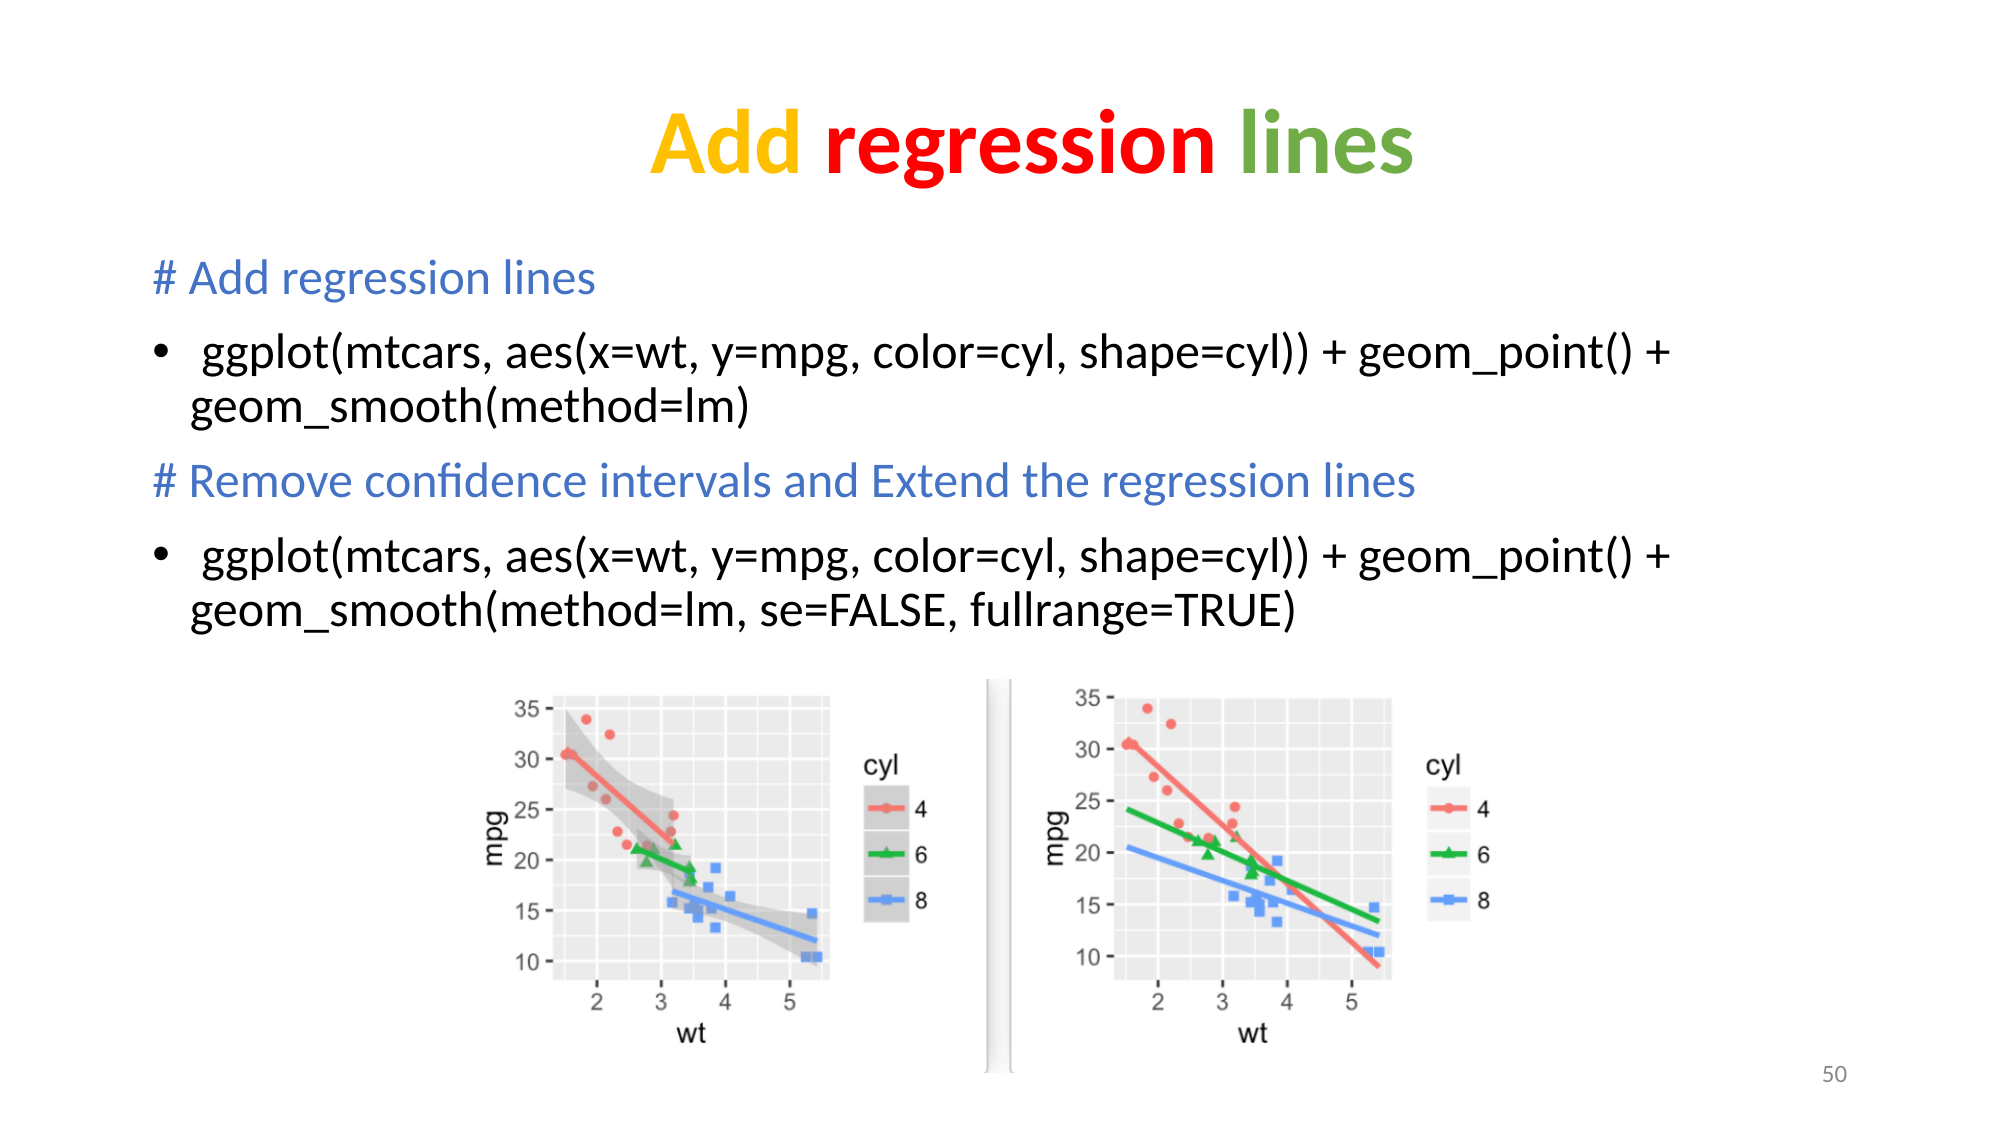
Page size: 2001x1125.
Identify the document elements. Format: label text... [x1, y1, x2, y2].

title Add regression lines [572, 59, 1492, 229]
picture [454, 678, 1545, 1074]
slide_number ‹#› [1412, 1042, 1863, 1103]
list # Add regression lines ggplot(mtcars, aes(x=wt, y=mpg, color=cyl, shape=cyl)) + geom_point() + geom_smooth(method=lm) # Remove confidence intervals and Extend the regression lines ggplot(mtcars, aes(x=wt, y=mpg, color=cyl, shape=cyl)) + geom_point() + geom_smooth(method=lm, se=FALSE, fullrange=TRUE) [137, 243, 1863, 958]
